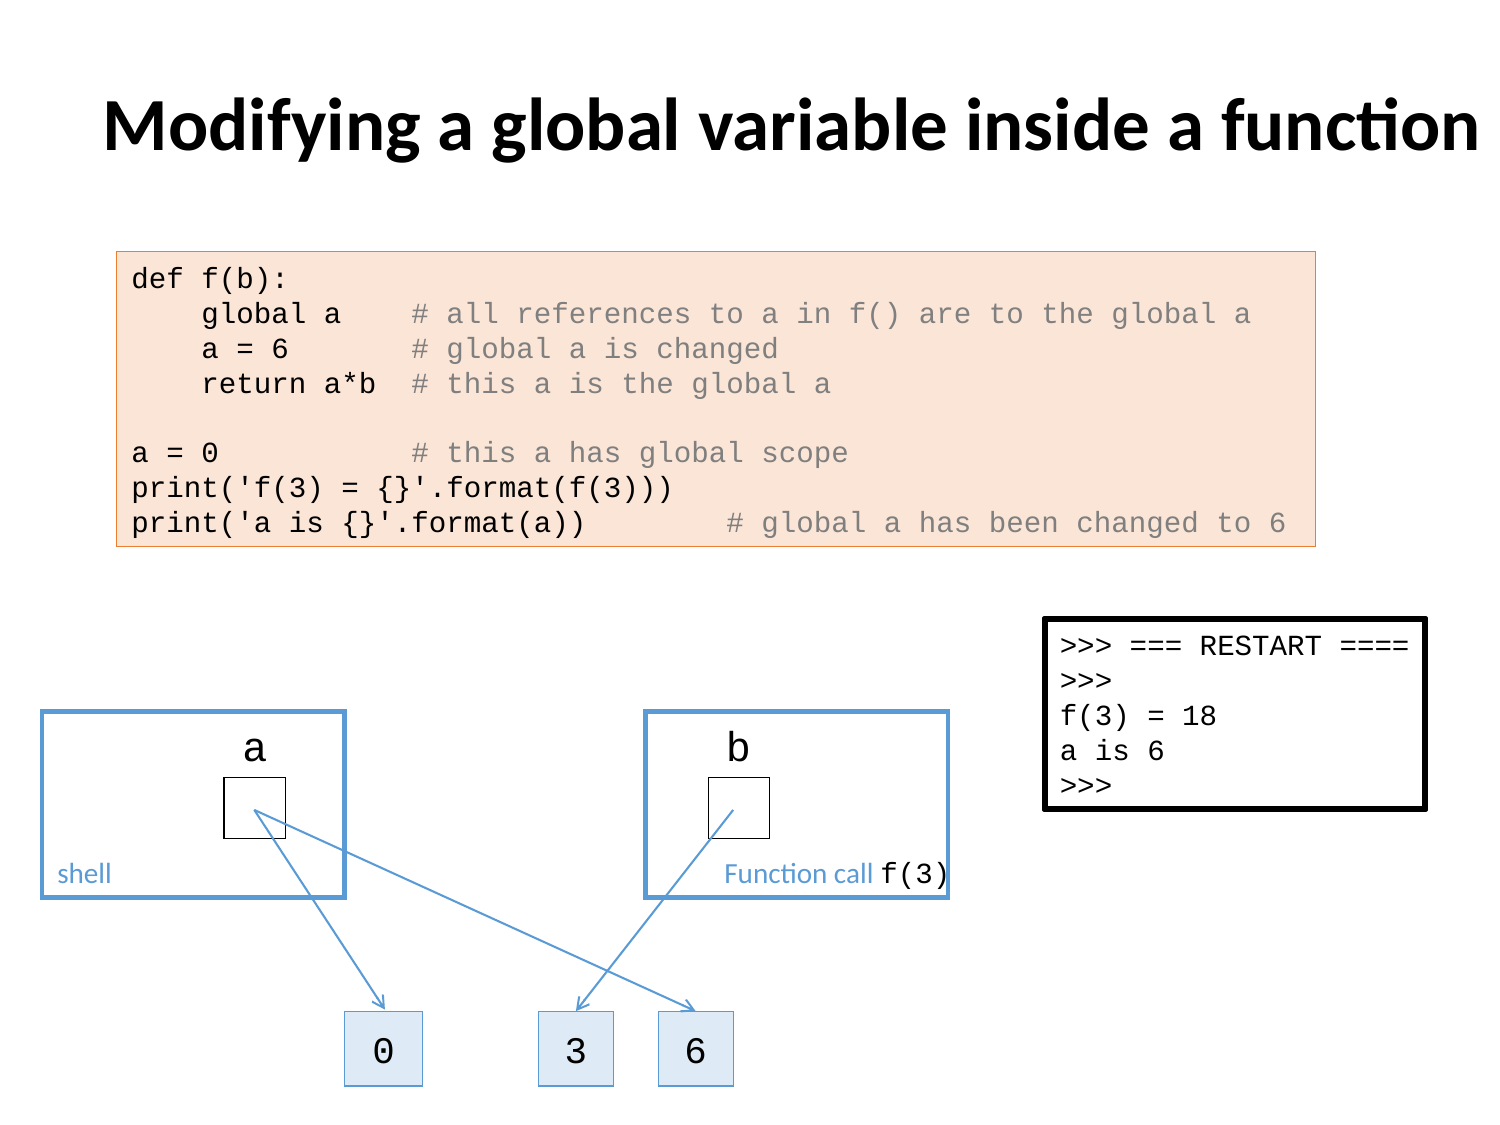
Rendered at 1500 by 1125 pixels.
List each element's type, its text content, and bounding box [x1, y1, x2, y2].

text_box 0 [344, 1012, 423, 1087]
text_box Modifying a global variable inside a function [87, 0, 1500, 242]
text_box [42, 711, 345, 898]
text_box def f(b): global a # all references to a in f() are to the global a a = 6 # global a is changed return a*b # this a is the global a a = 0 # this a has global scope print('f(3) = {}'.format(f(3))) print('a is {}'.format(a)) # global a has been changed to 6 [116, 251, 1316, 547]
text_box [254, 809, 696, 1012]
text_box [696, 831, 756, 990]
text_box [645, 711, 948, 847]
text_box Function call f(3) [756, 847, 966, 898]
text_box 6 [658, 1011, 734, 1087]
text_box >>> === RESTART ==== >>> f(3) = 18 a is 6 >>> [1044, 619, 1426, 809]
text_box 3 [538, 1012, 614, 1087]
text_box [219, 844, 254, 976]
text_box shell [42, 847, 128, 898]
